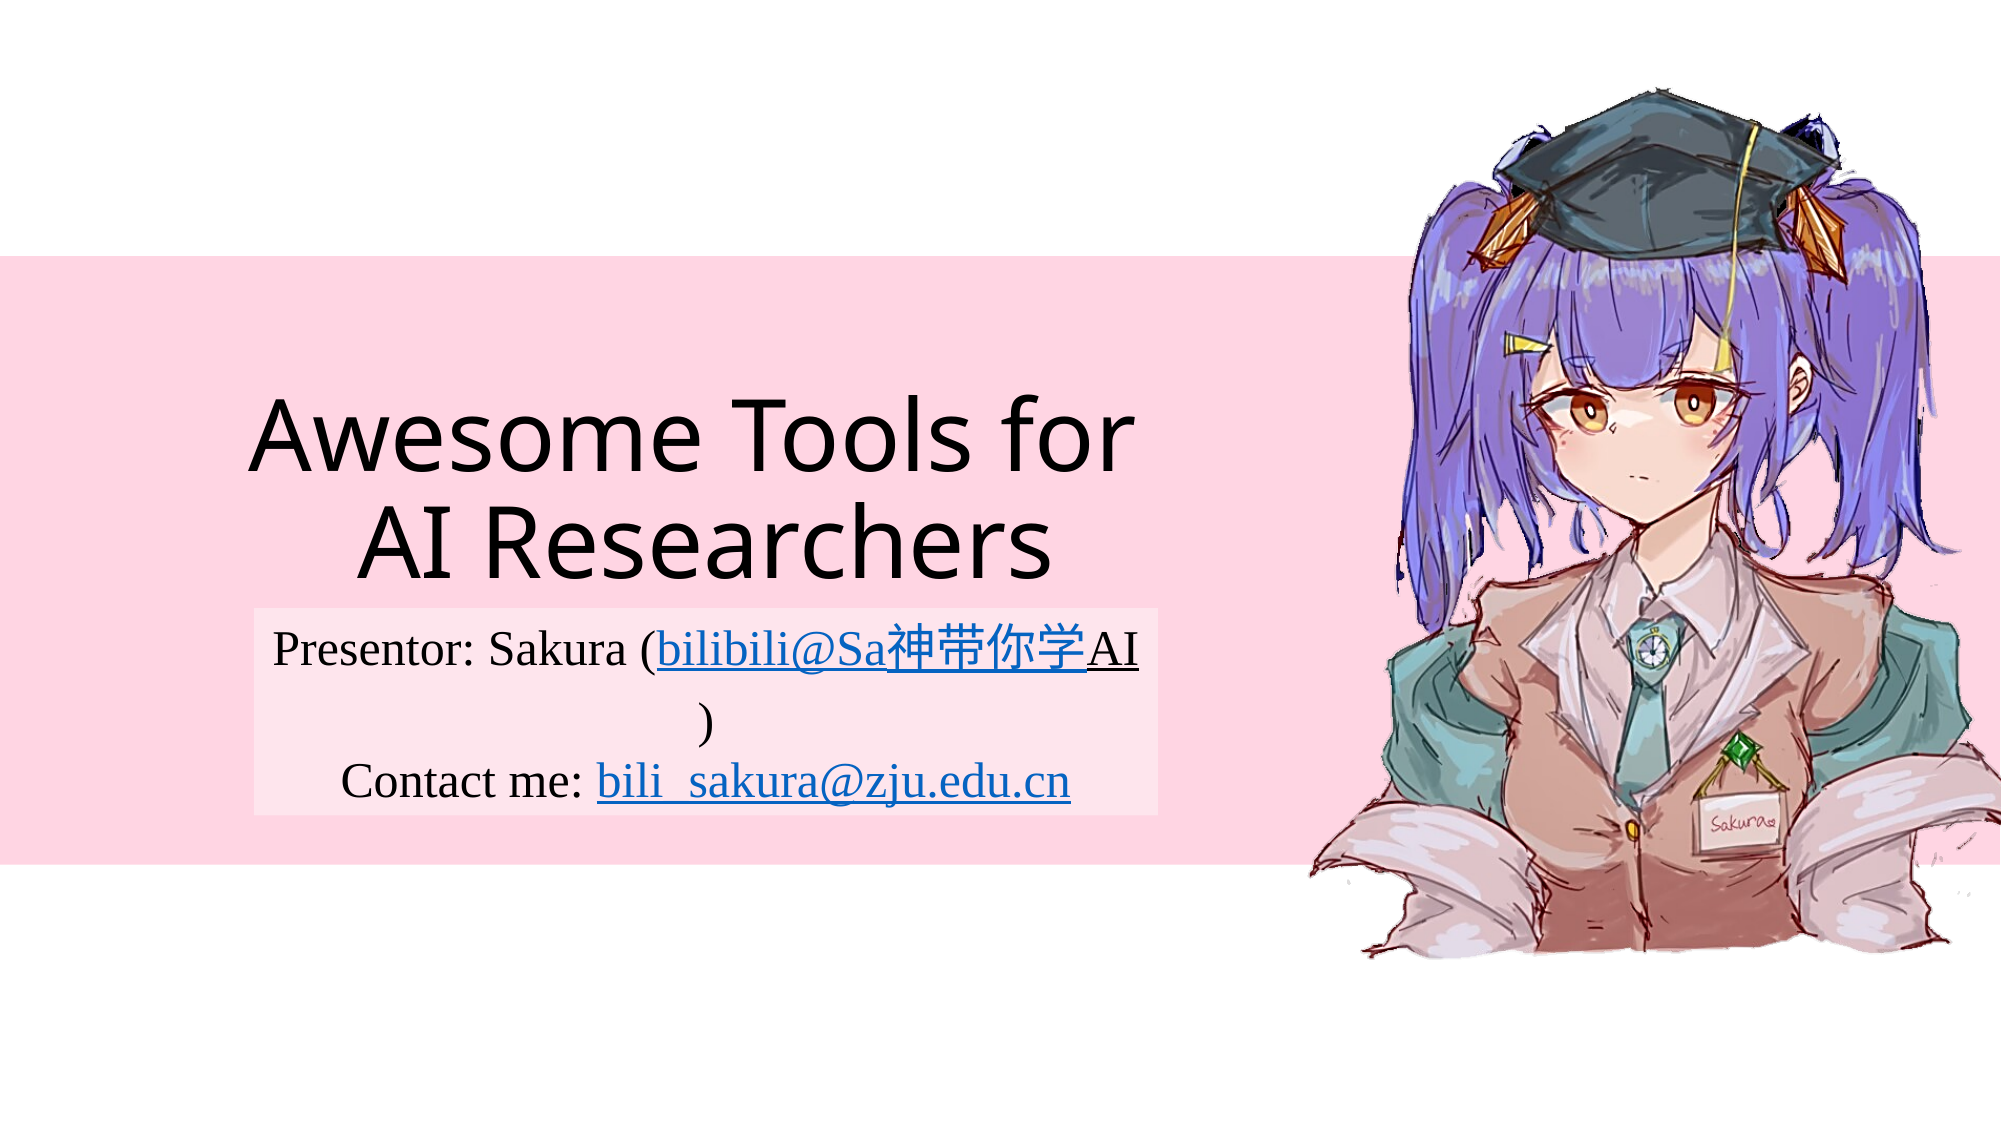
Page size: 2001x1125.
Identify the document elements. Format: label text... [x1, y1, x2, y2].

title Awesome Tools for AI Researchers [0, 216, 685, 609]
picture [685, 0, 2001, 1125]
text_box [0, 609, 685, 866]
text_box Presentor: Sakura (bilibili@Sa神带你学AI) Contact me: bili_sakura@zju.edu.cn [253, 609, 685, 816]
